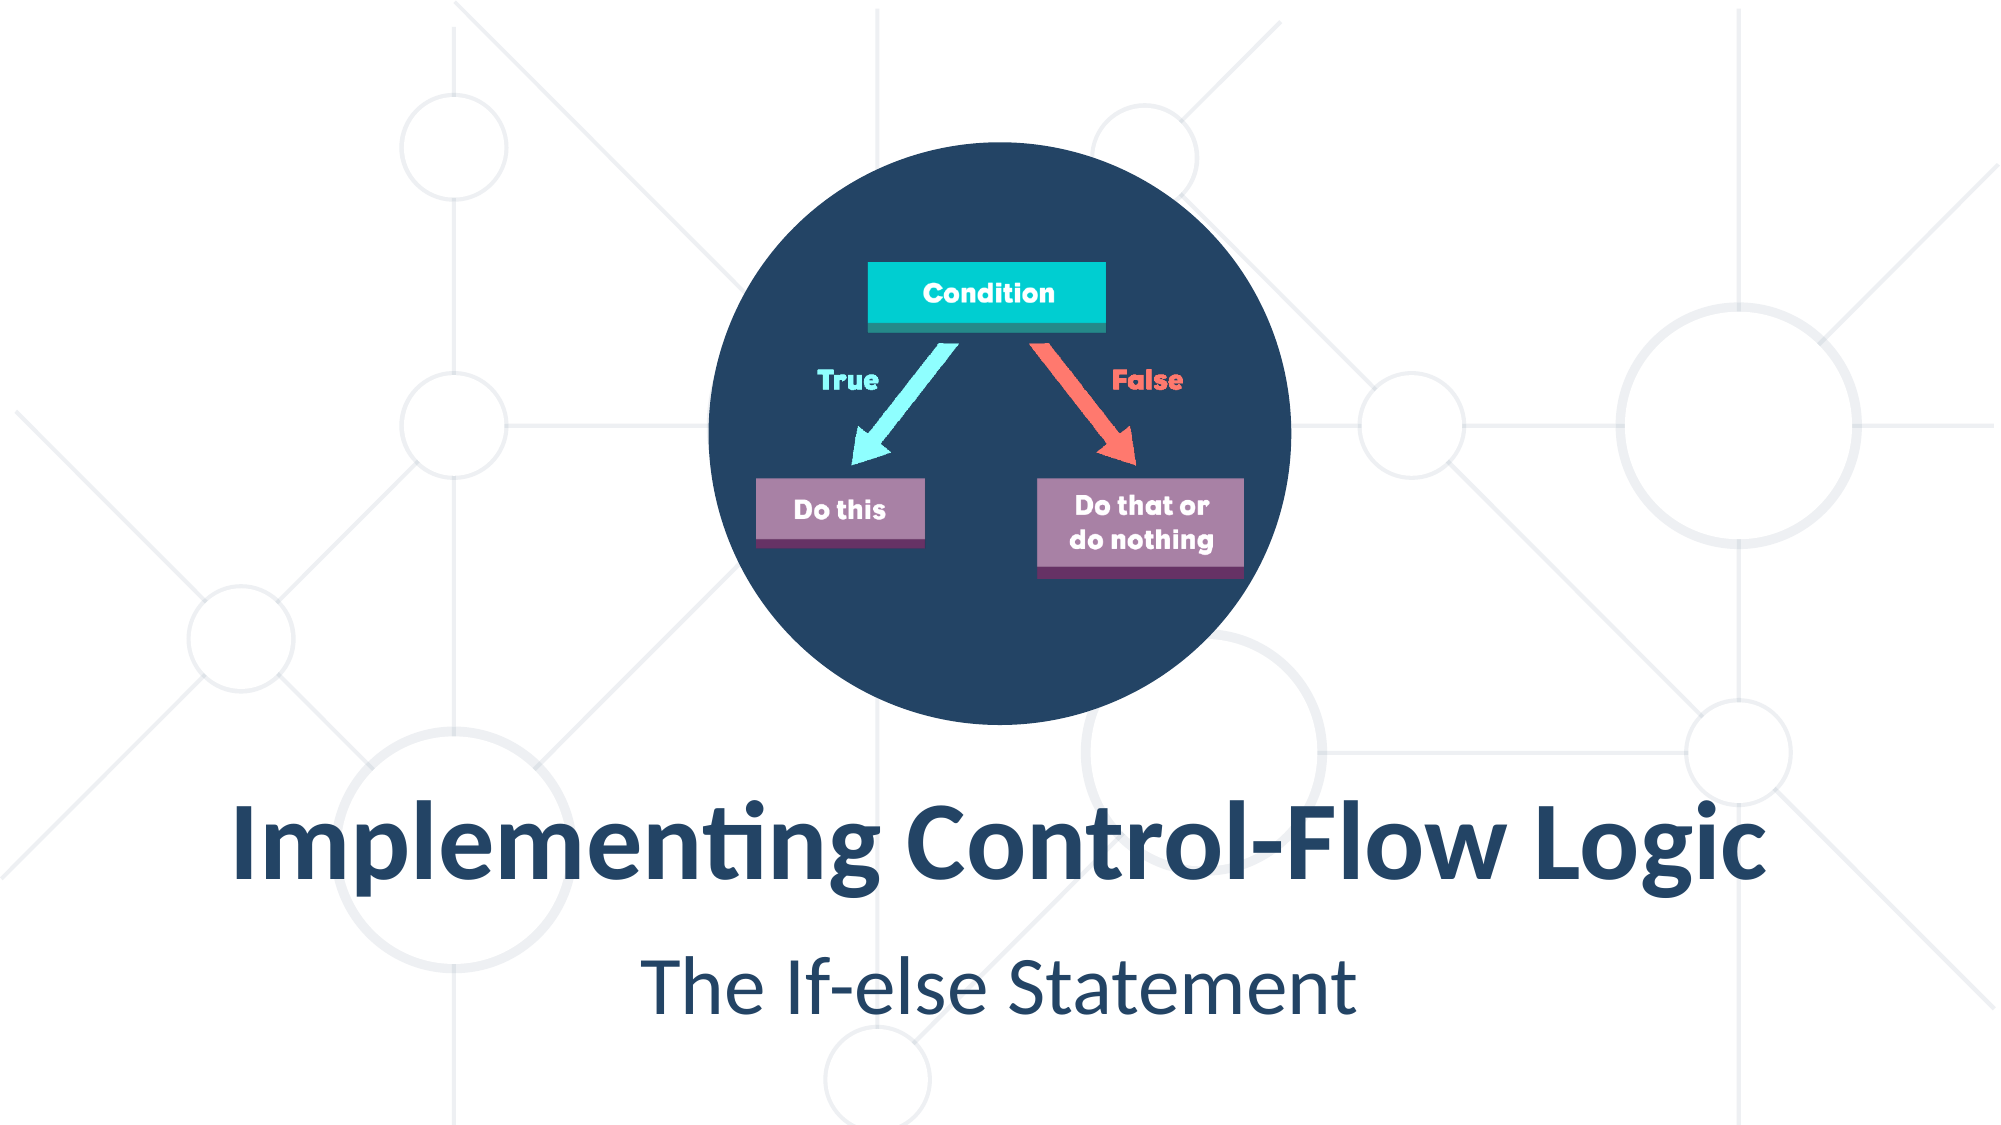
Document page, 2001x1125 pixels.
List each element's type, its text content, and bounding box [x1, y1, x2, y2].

subtitle The If-else Statement [100, 916, 1900, 1043]
picture [755, 262, 1245, 580]
title Implementing Control-Flow Logic [100, 771, 1900, 898]
